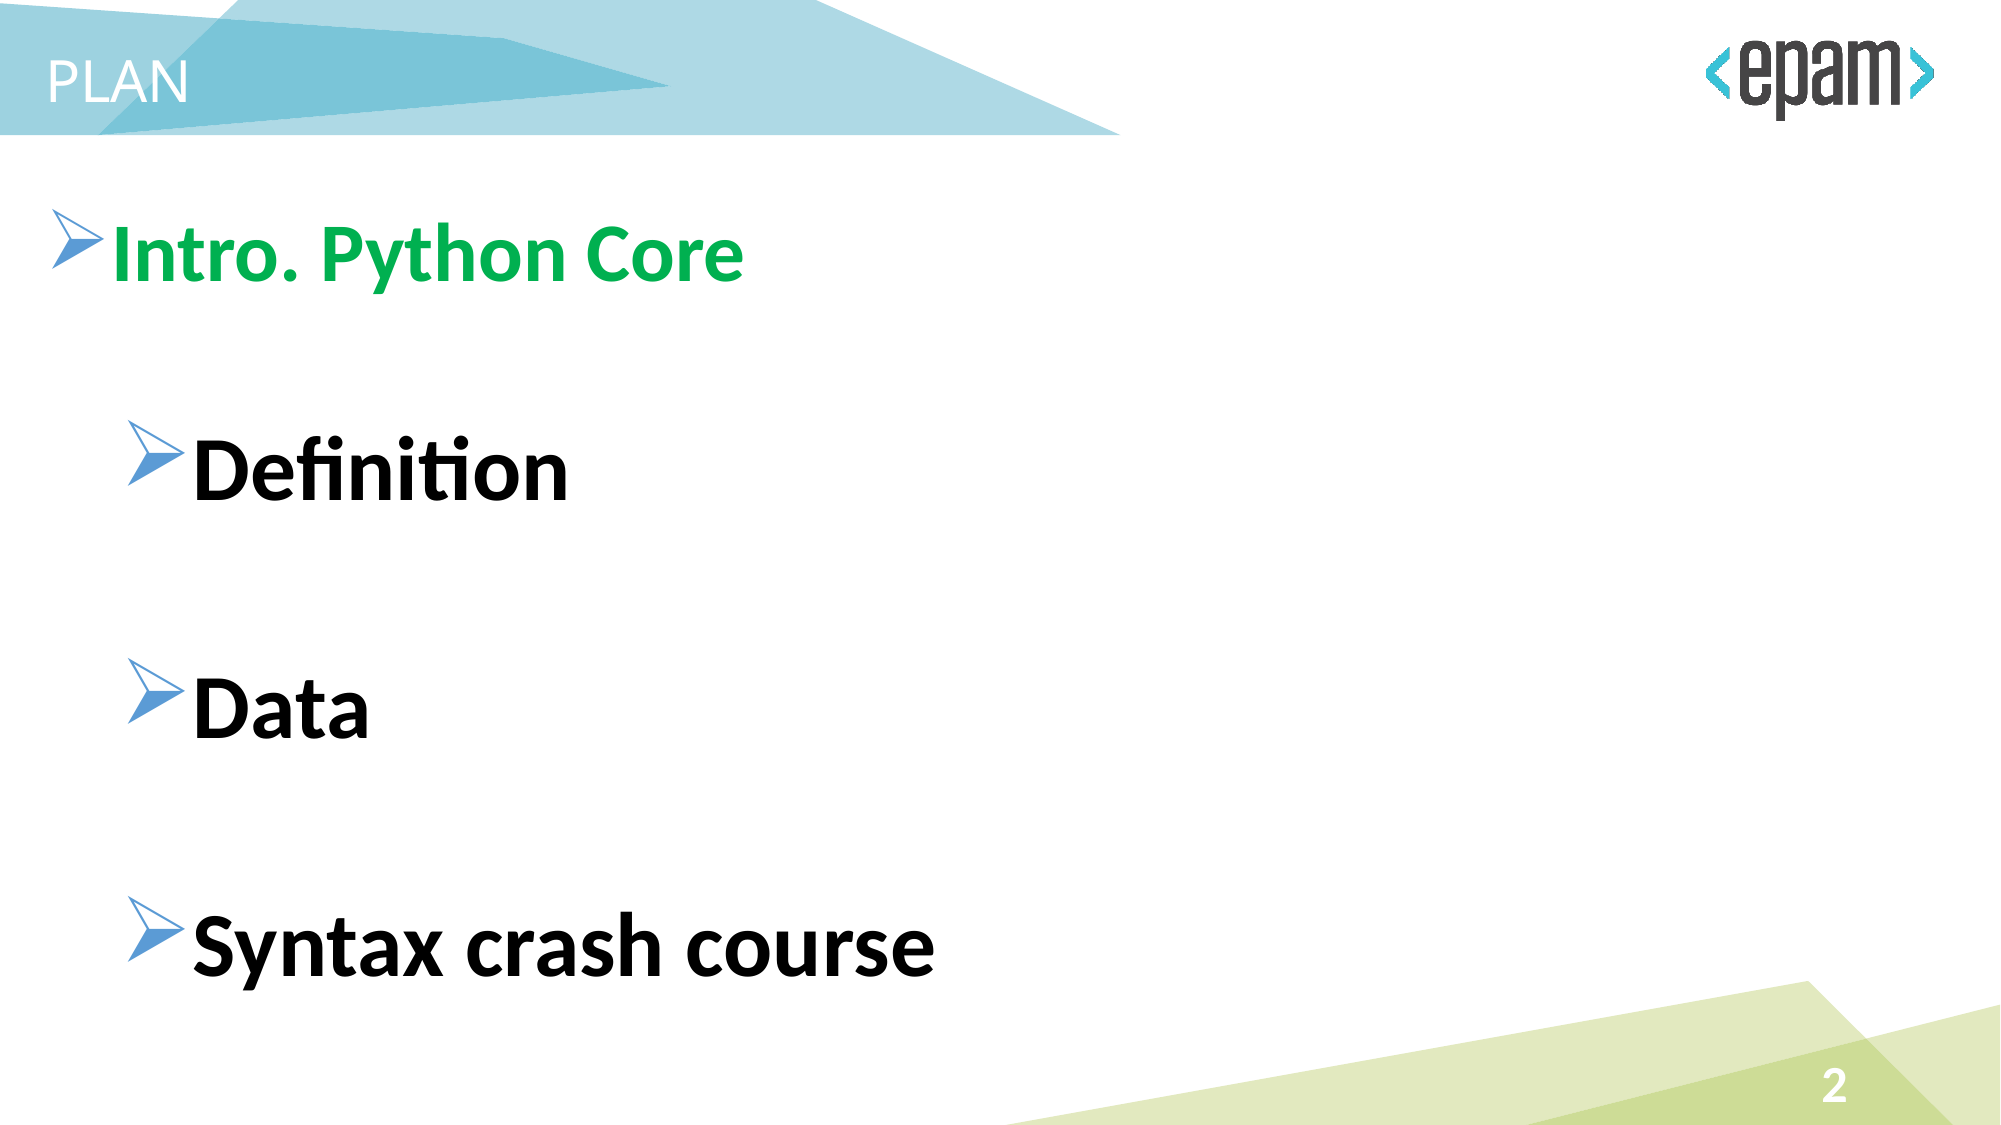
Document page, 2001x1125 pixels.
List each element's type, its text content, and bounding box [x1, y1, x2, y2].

picture [1682, 19, 1957, 127]
list Intro. Python Core Definition Data Syntax crash course [30, 202, 1957, 1012]
slide_number 2 [1412, 1042, 1863, 1103]
list PLAN [30, 36, 2000, 158]
